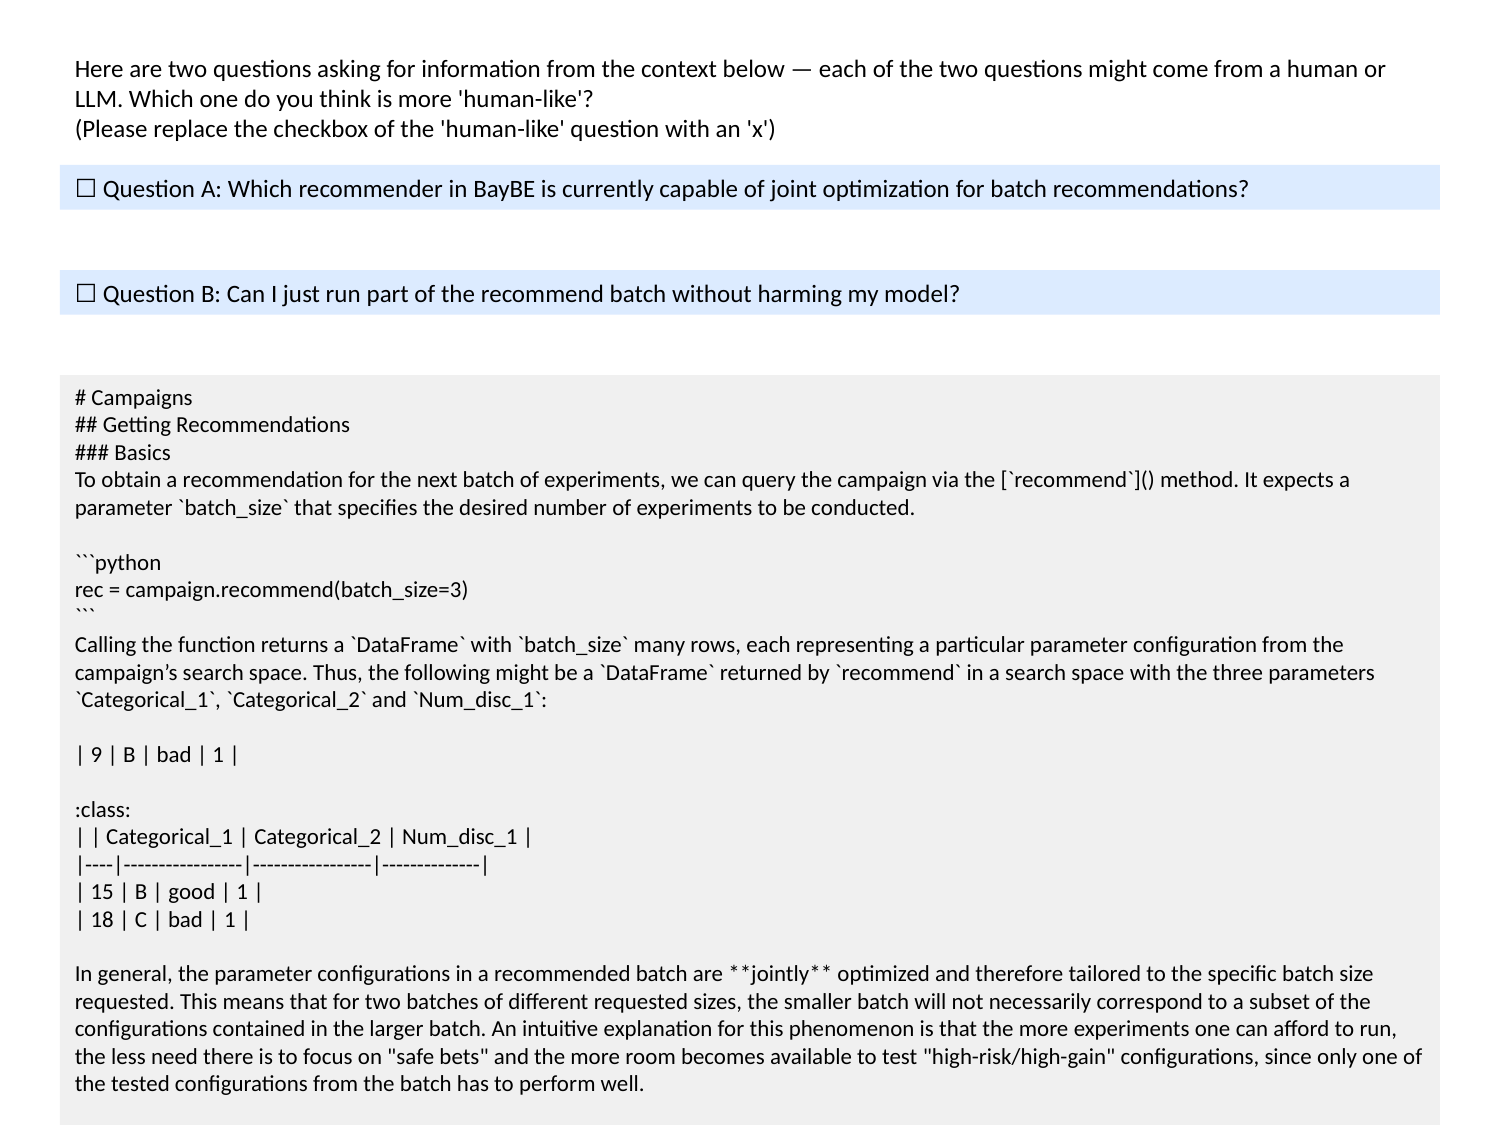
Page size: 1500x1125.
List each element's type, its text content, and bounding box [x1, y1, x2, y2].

text_box ☐ Question A: Which recommender in BayBE is currently capable of joint optimization for batch recommendations? [59, 164, 1440, 210]
text_box ☐ Question B: Can I just run part of the recommend batch without harming my model? [59, 270, 1440, 315]
text_box Here are two questions asking for information from the context below — each of the two questions might come from a human or LLM. Which one do you think is more 'human-like'? (Please replace the checkbox of the 'human-like' question with an 'x') [59, 45, 1440, 150]
text_box # Campaigns ## Getting Recommendations ### Basics To obtain a recommendation for the next batch of experiments, we can query the campaign via the [`recommend`]() method. It expects a parameter `batch_size` that specifies the desired number of experiments to be conducted. ```python rec = campaign.recommend(batch_size=3) ``` Calling the function returns a `DataFrame` with `batch_size` many rows, each representing a particular parameter configuration from the campaign’s search space. Thus, the following might be a `DataFrame` returned by `recommend` in a search space with the three parameters `Categorical_1`, `Categorical_2` and `Num_disc_1`: | 9 | B | bad | 1 | :class: | | Categorical_1 | Categorical_2 | Num_disc_1 | |----|-----------------|-----------------|--------------| | 15 | B | good | 1 | | 18 | C | bad | 1 | In general, the parameter configurations in a recommended batch are **jointly** optimized and therefore tailored to the specific batch size requested. This means that for two batches of different requested sizes, the smaller batch will not necessarily correspond to a subset of the configurations contained in the larger batch. An intuitive explanation for this phenomenon is that the more experiments one can afford to run, the less need there is to focus on "safe bets" and the more room becomes available to test "high-risk/high-gain" configurations, since only one of the tested configurations from the batch has to perform well. **The bottom line is:** You should always ask for exactly as many recommendations as you are willing to run parallel experiments in your next experimental iteration. An approach where only a subset of experiments taken from a larger recommended batch is used is strongly discouraged. **Note:** While the above distinction is true in the general case, it may not be relevant for all configured settings, for instance, when the used recommender is not capable of joint optimization. Currently, the [BotorchRecommender](baybe.recommenders.pure.bayesian.botorch.BotorchRecommender) is the only recommender available that performs joint optimization. :class: If you have a fixed experimental budget but the luxury of choosing whether to run your experiments sequentially or in parallel, sequential experimentation will give you the better overall results in expectation. This is because in the sequential approach, each subsequent recommendation can leverage the additional data from previous iterations, which allows more accurate predictive models to be built. However, in real-world use cases, the question is typically answered by other factors, such as whether parallel experimentation is feasible in the first place, or whether the given time budget even allows for sequential runs. [59, 375, 1440, 1125]
